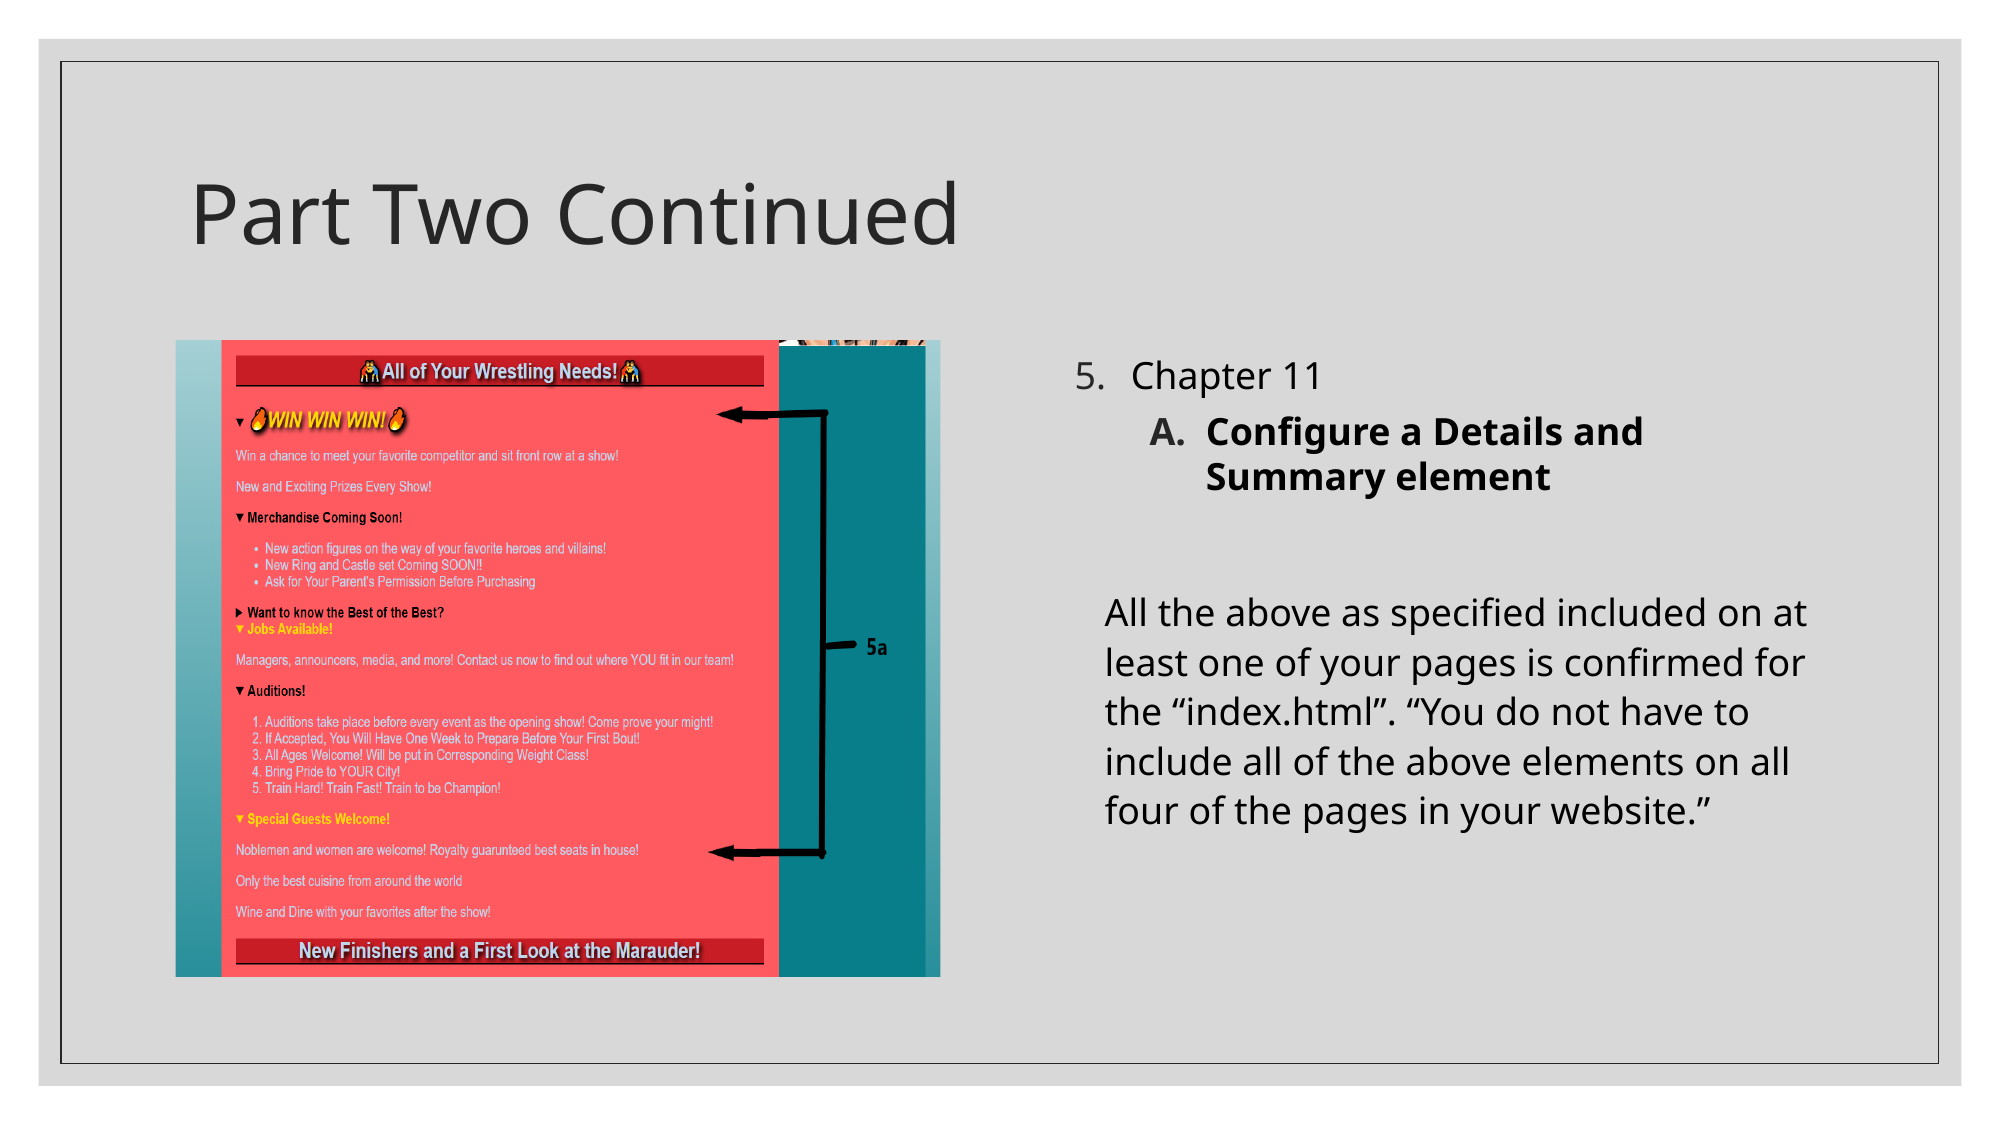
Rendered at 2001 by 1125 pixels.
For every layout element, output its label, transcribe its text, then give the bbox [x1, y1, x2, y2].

title Part Two Continued [174, 105, 1825, 331]
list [175, 340, 941, 978]
list Chapter 11 Configure a Details and Summary element All the above as specified included on at least one of your pages is confirmed for the “index.html”. “You do not have to include all of the above elements on all four of the pages in your website.” [1059, 340, 1825, 978]
